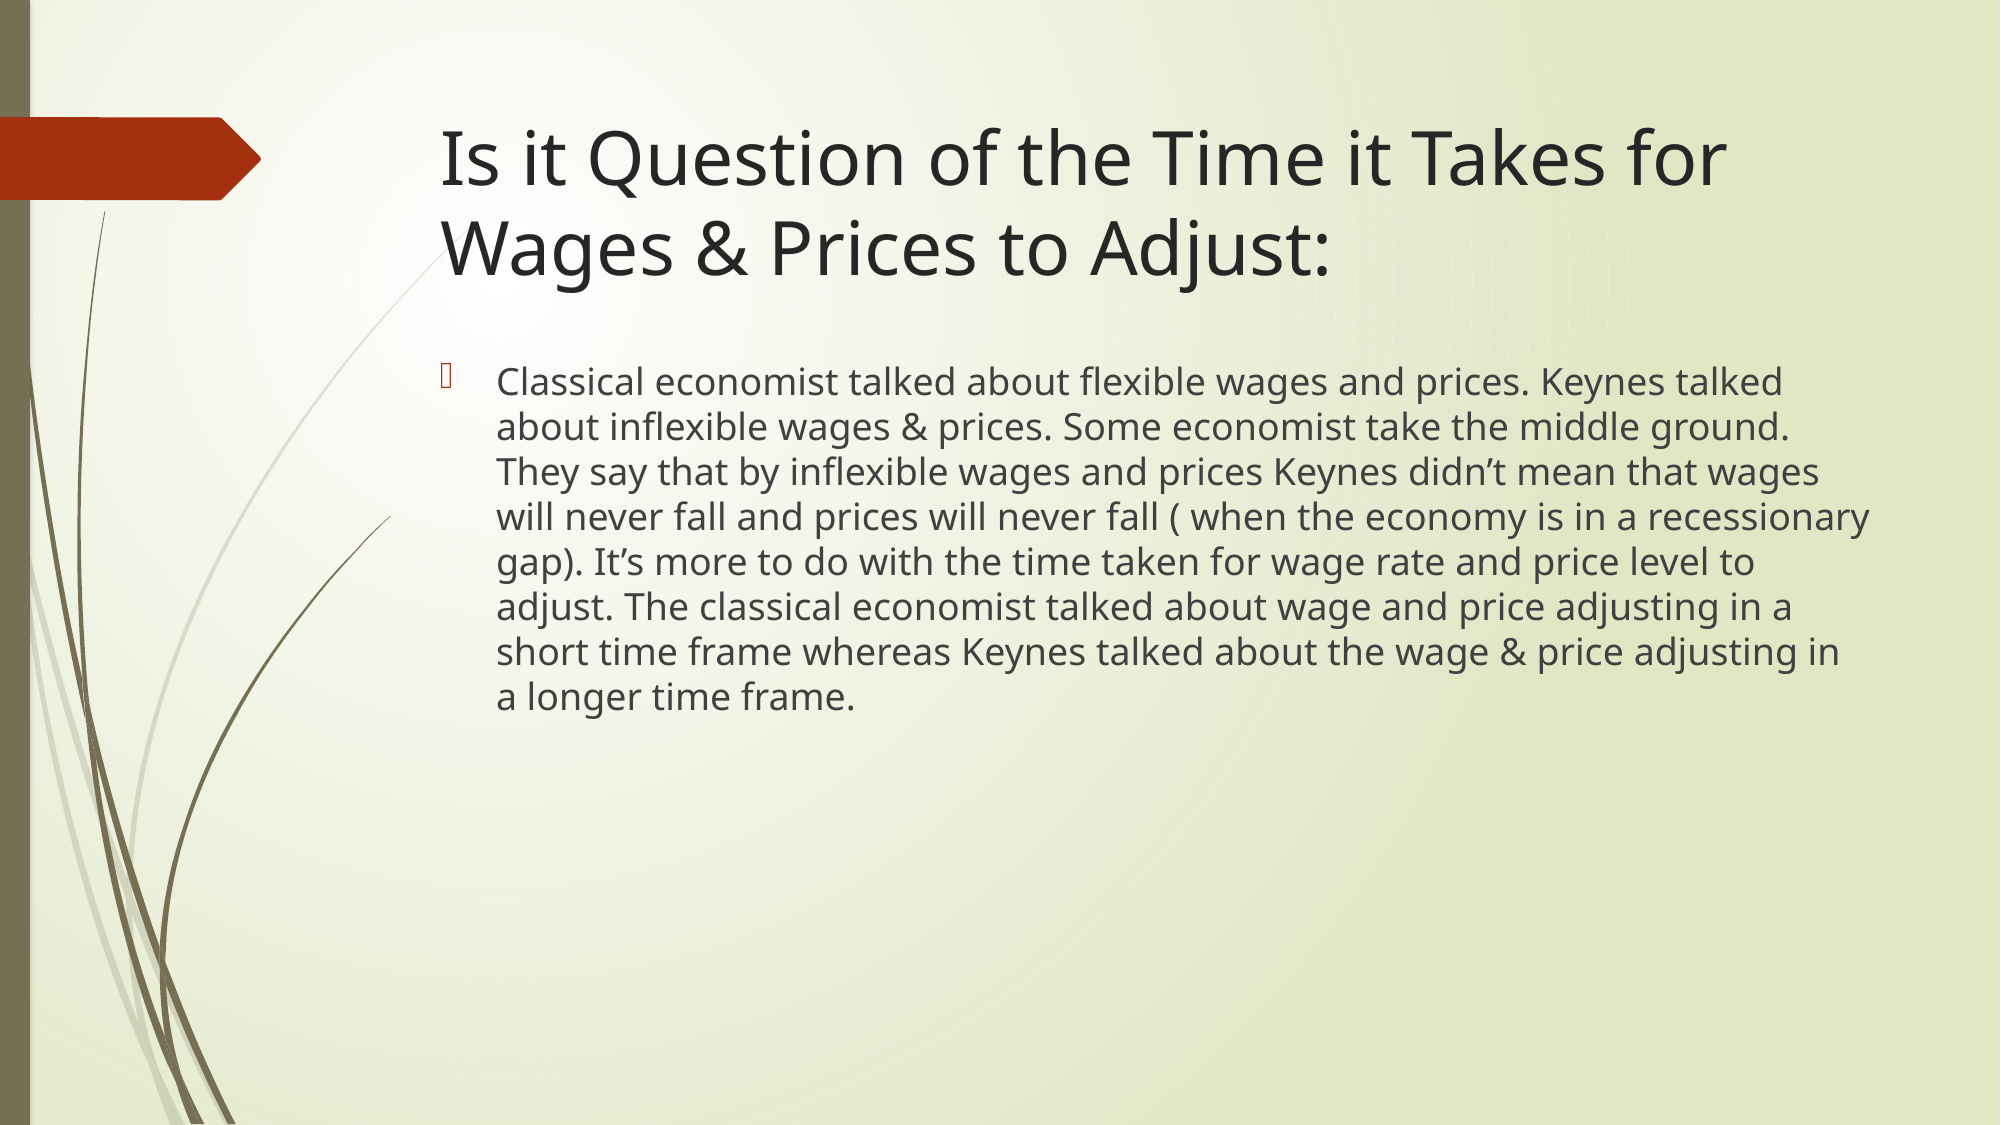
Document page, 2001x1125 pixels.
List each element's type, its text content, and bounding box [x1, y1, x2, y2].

title Is it Question of the Time it Takes for Wages & Prices to Adjust: [425, 102, 1888, 313]
list Classical economist talked about flexible wages and prices. Keynes talked about inflexible wages & prices. Some economist take the middle ground. They say that by inflexible wages and prices Keynes didn’t mean that wages will never fall and prices will never fall ( when the economy is in a recessionary gap). It’s more to do with the time taken for wage rate and price level to adjust. The classical economist talked about wage and price adjusting in a short time frame whereas Keynes talked about the wage & price adjusting in a longer time frame. [424, 350, 1888, 970]
